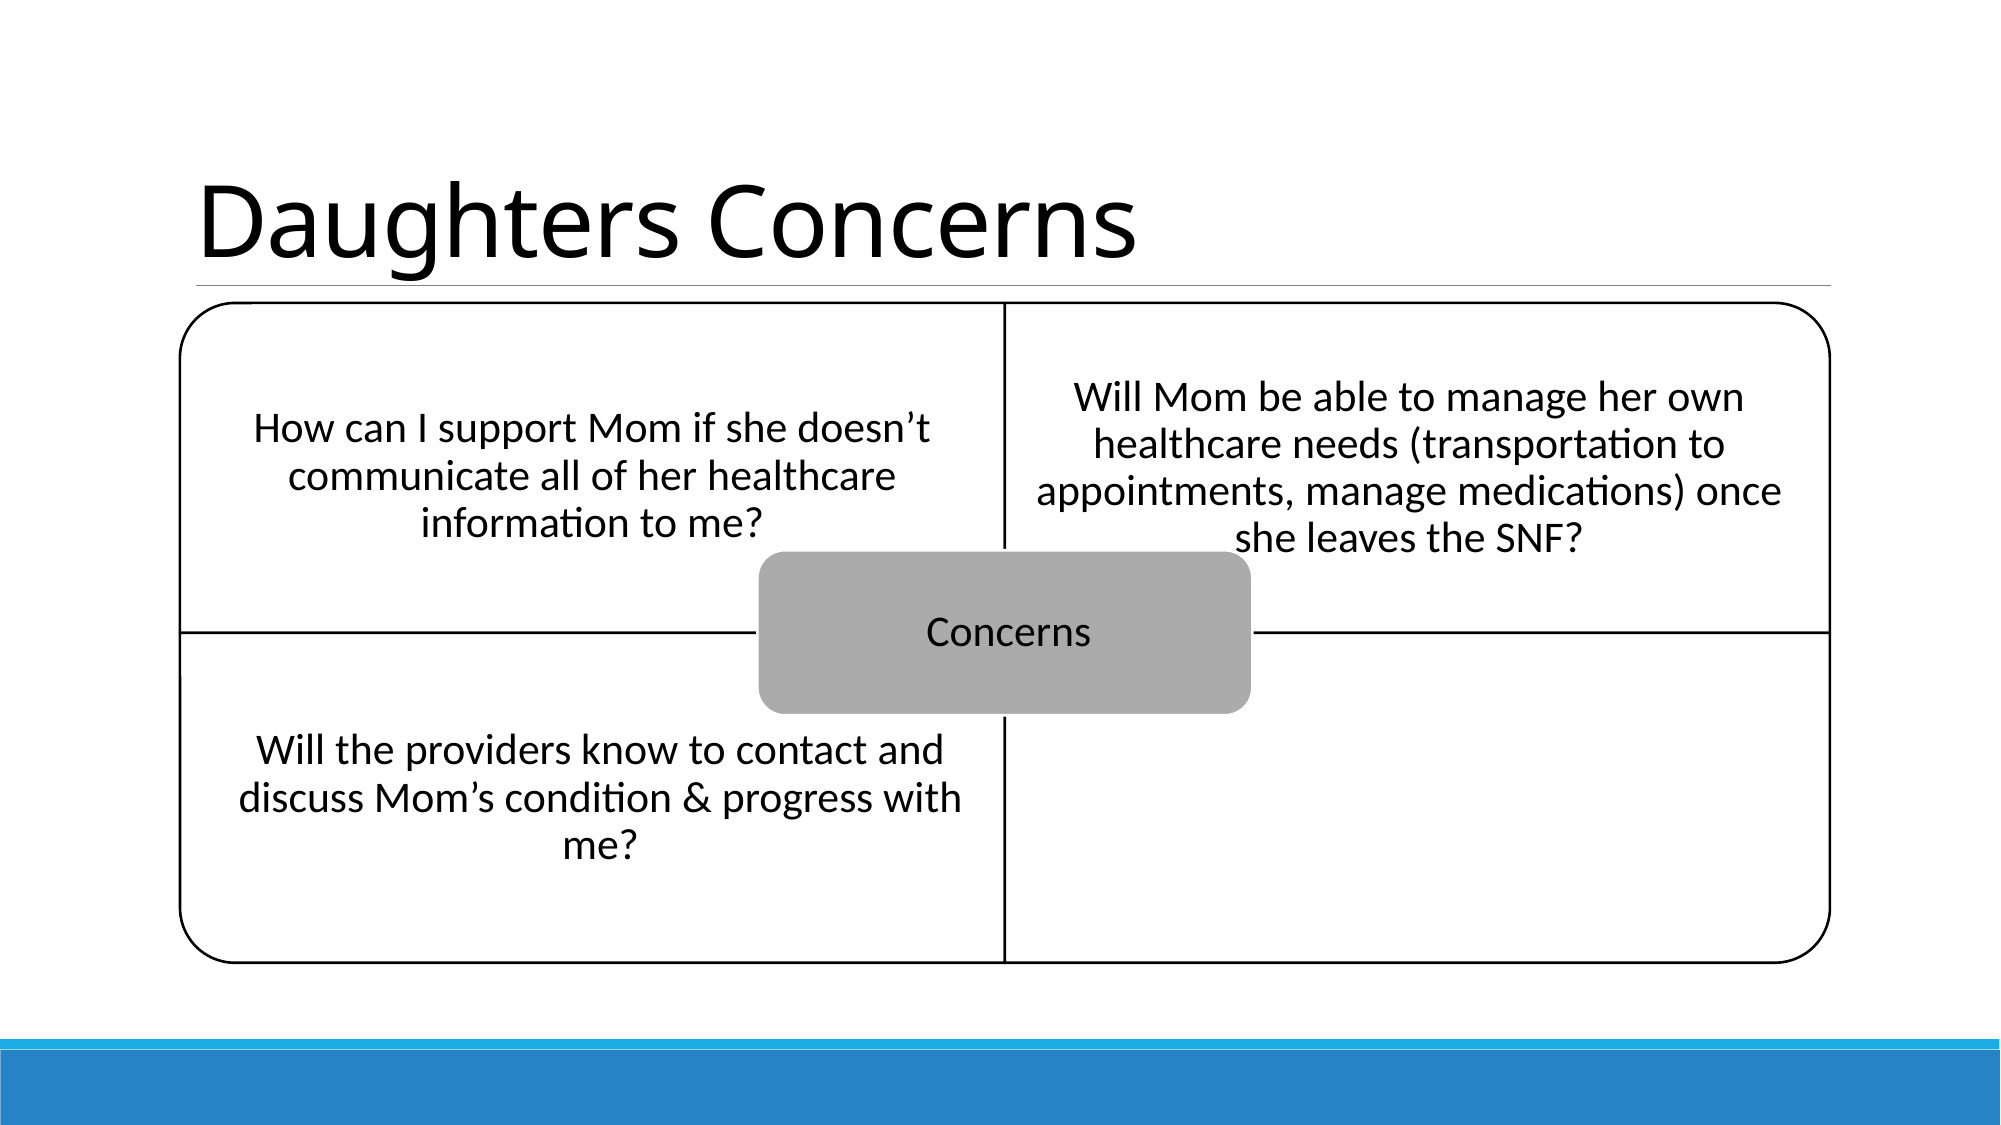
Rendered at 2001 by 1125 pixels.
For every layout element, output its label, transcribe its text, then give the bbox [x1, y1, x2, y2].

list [179, 302, 1831, 964]
title Daughters Concerns [180, 47, 1830, 285]
